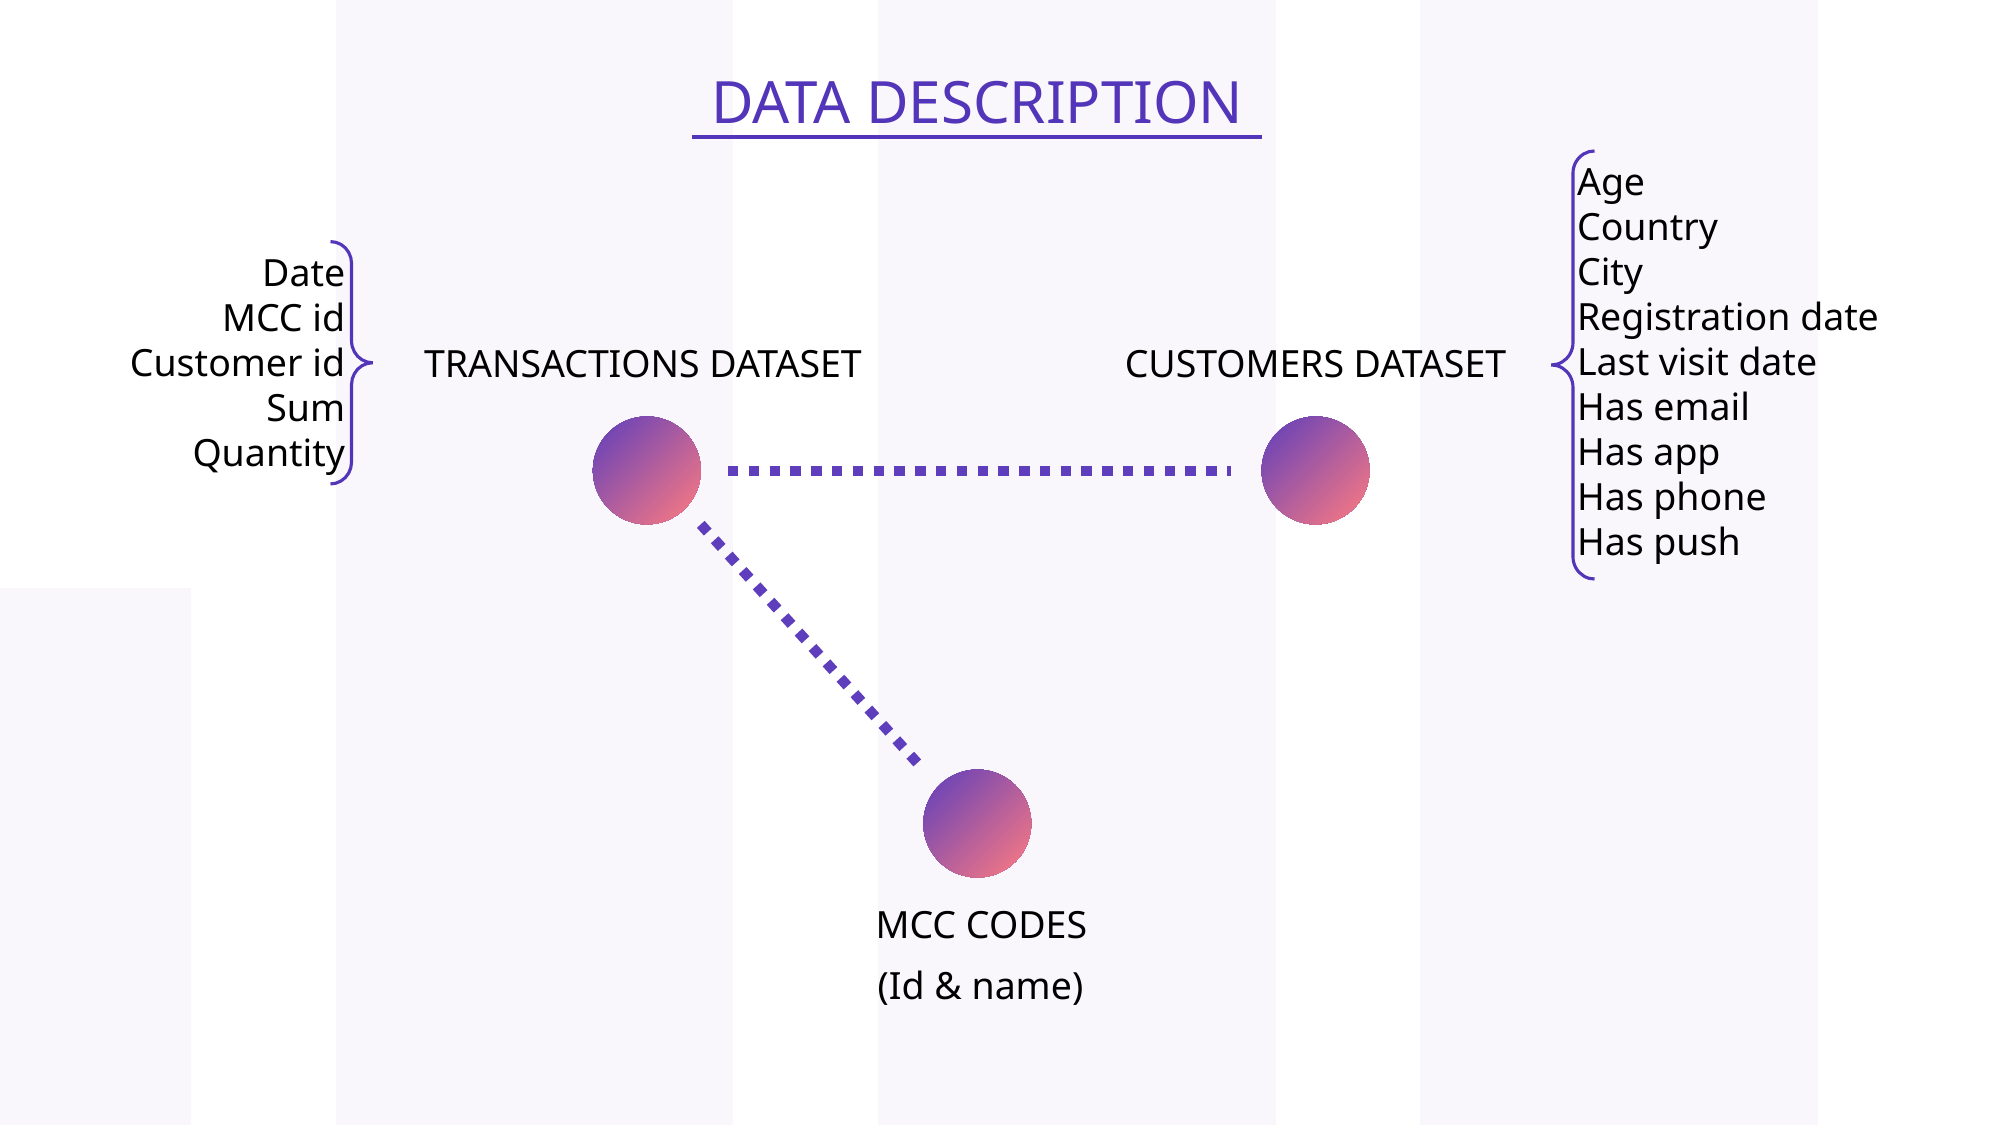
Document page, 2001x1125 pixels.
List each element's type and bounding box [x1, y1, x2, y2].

picture [0, 0, 2001, 1125]
text_box [700, 524, 924, 770]
